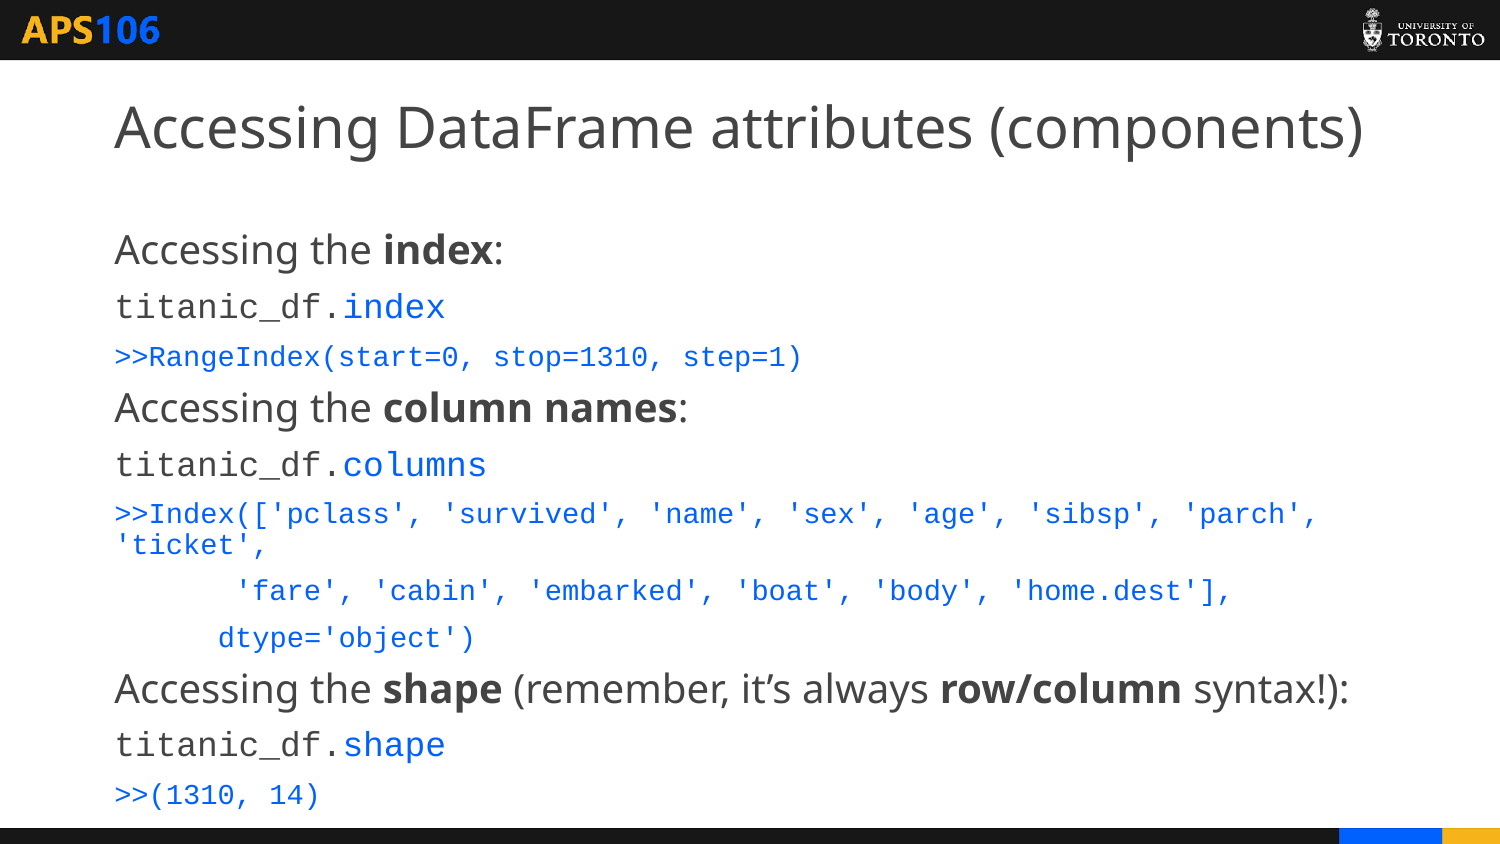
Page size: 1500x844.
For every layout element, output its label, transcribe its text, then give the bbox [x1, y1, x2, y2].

picture [0, 0, 1500, 844]
list Accessing the index: titanic_df.index >>RangeIndex(start=0, stop=1310, step=1) Accessing the column names: titanic_df.columns >>Index(['pclass', 'survived', 'name', 'sex', 'age', 'sibsp', 'parch', 'ticket', 'fare', 'cabin', 'embarked', 'boat', 'body', 'home.dest'], dtype='object') Accessing the shape (remember, it’s always row/column syntax!): titanic_df.shape >>(1310, 14) [103, 224, 1397, 820]
title Accessing DataFrame attributes (components) [103, 89, 1397, 171]
